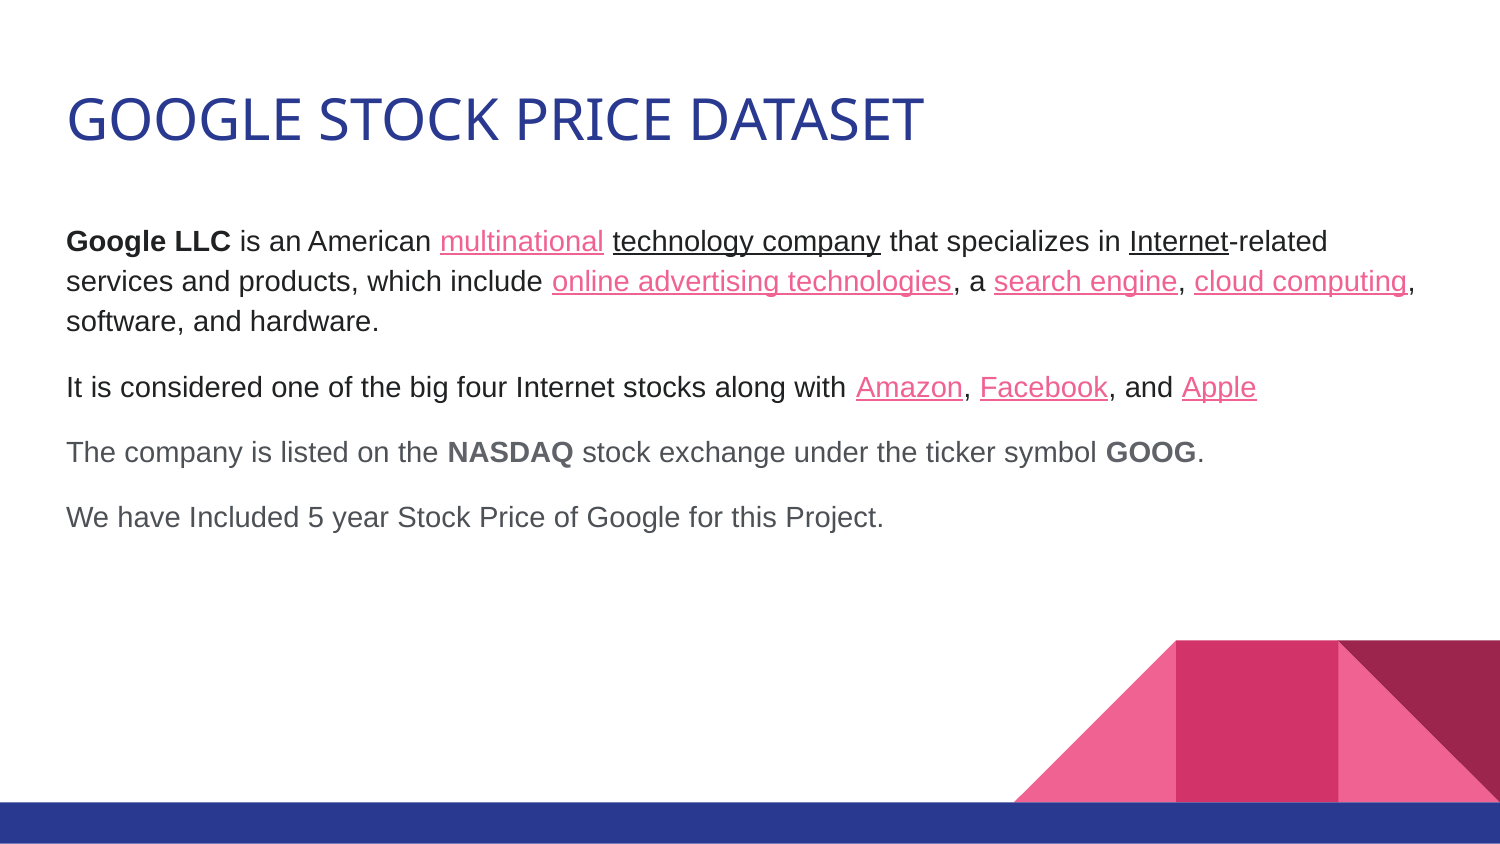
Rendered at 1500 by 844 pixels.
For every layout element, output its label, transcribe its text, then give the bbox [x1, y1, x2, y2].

title GOOGLE STOCK PRICE DATASET [51, 67, 1449, 167]
list Google LLC is an American multinational technology company that specializes in Internet-related services and products, which include online advertising technologies, a search engine, cloud computing, software, and hardware. It is considered one of the big four Internet stocks along with Amazon, Facebook, and Apple The company is listed on the NASDAQ stock exchange under the ticker symbol GOOG. We have Included 5 year Stock Price of Google for this Project. [51, 201, 1449, 750]
